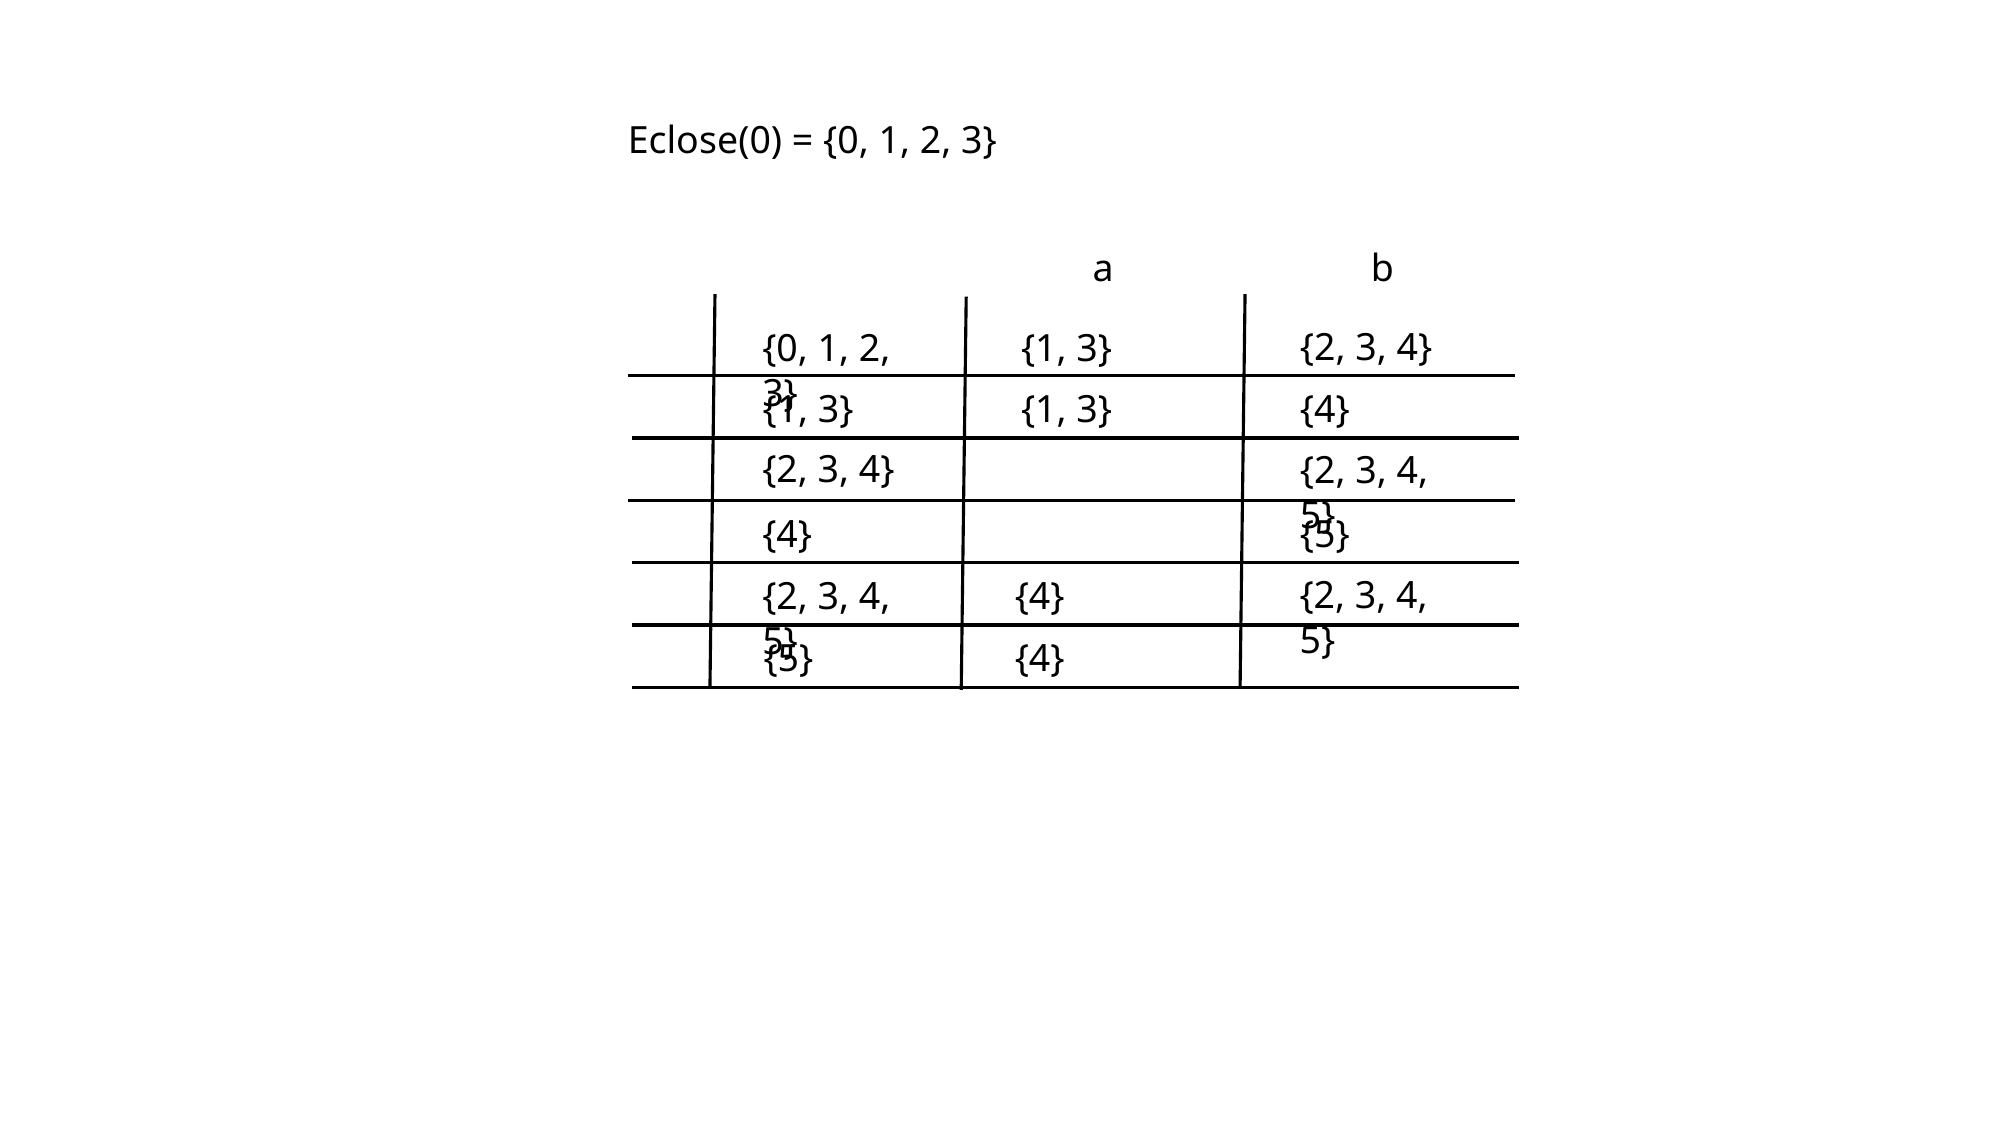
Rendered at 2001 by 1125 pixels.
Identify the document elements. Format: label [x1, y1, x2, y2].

text_box [612, 108, 1519, 691]
